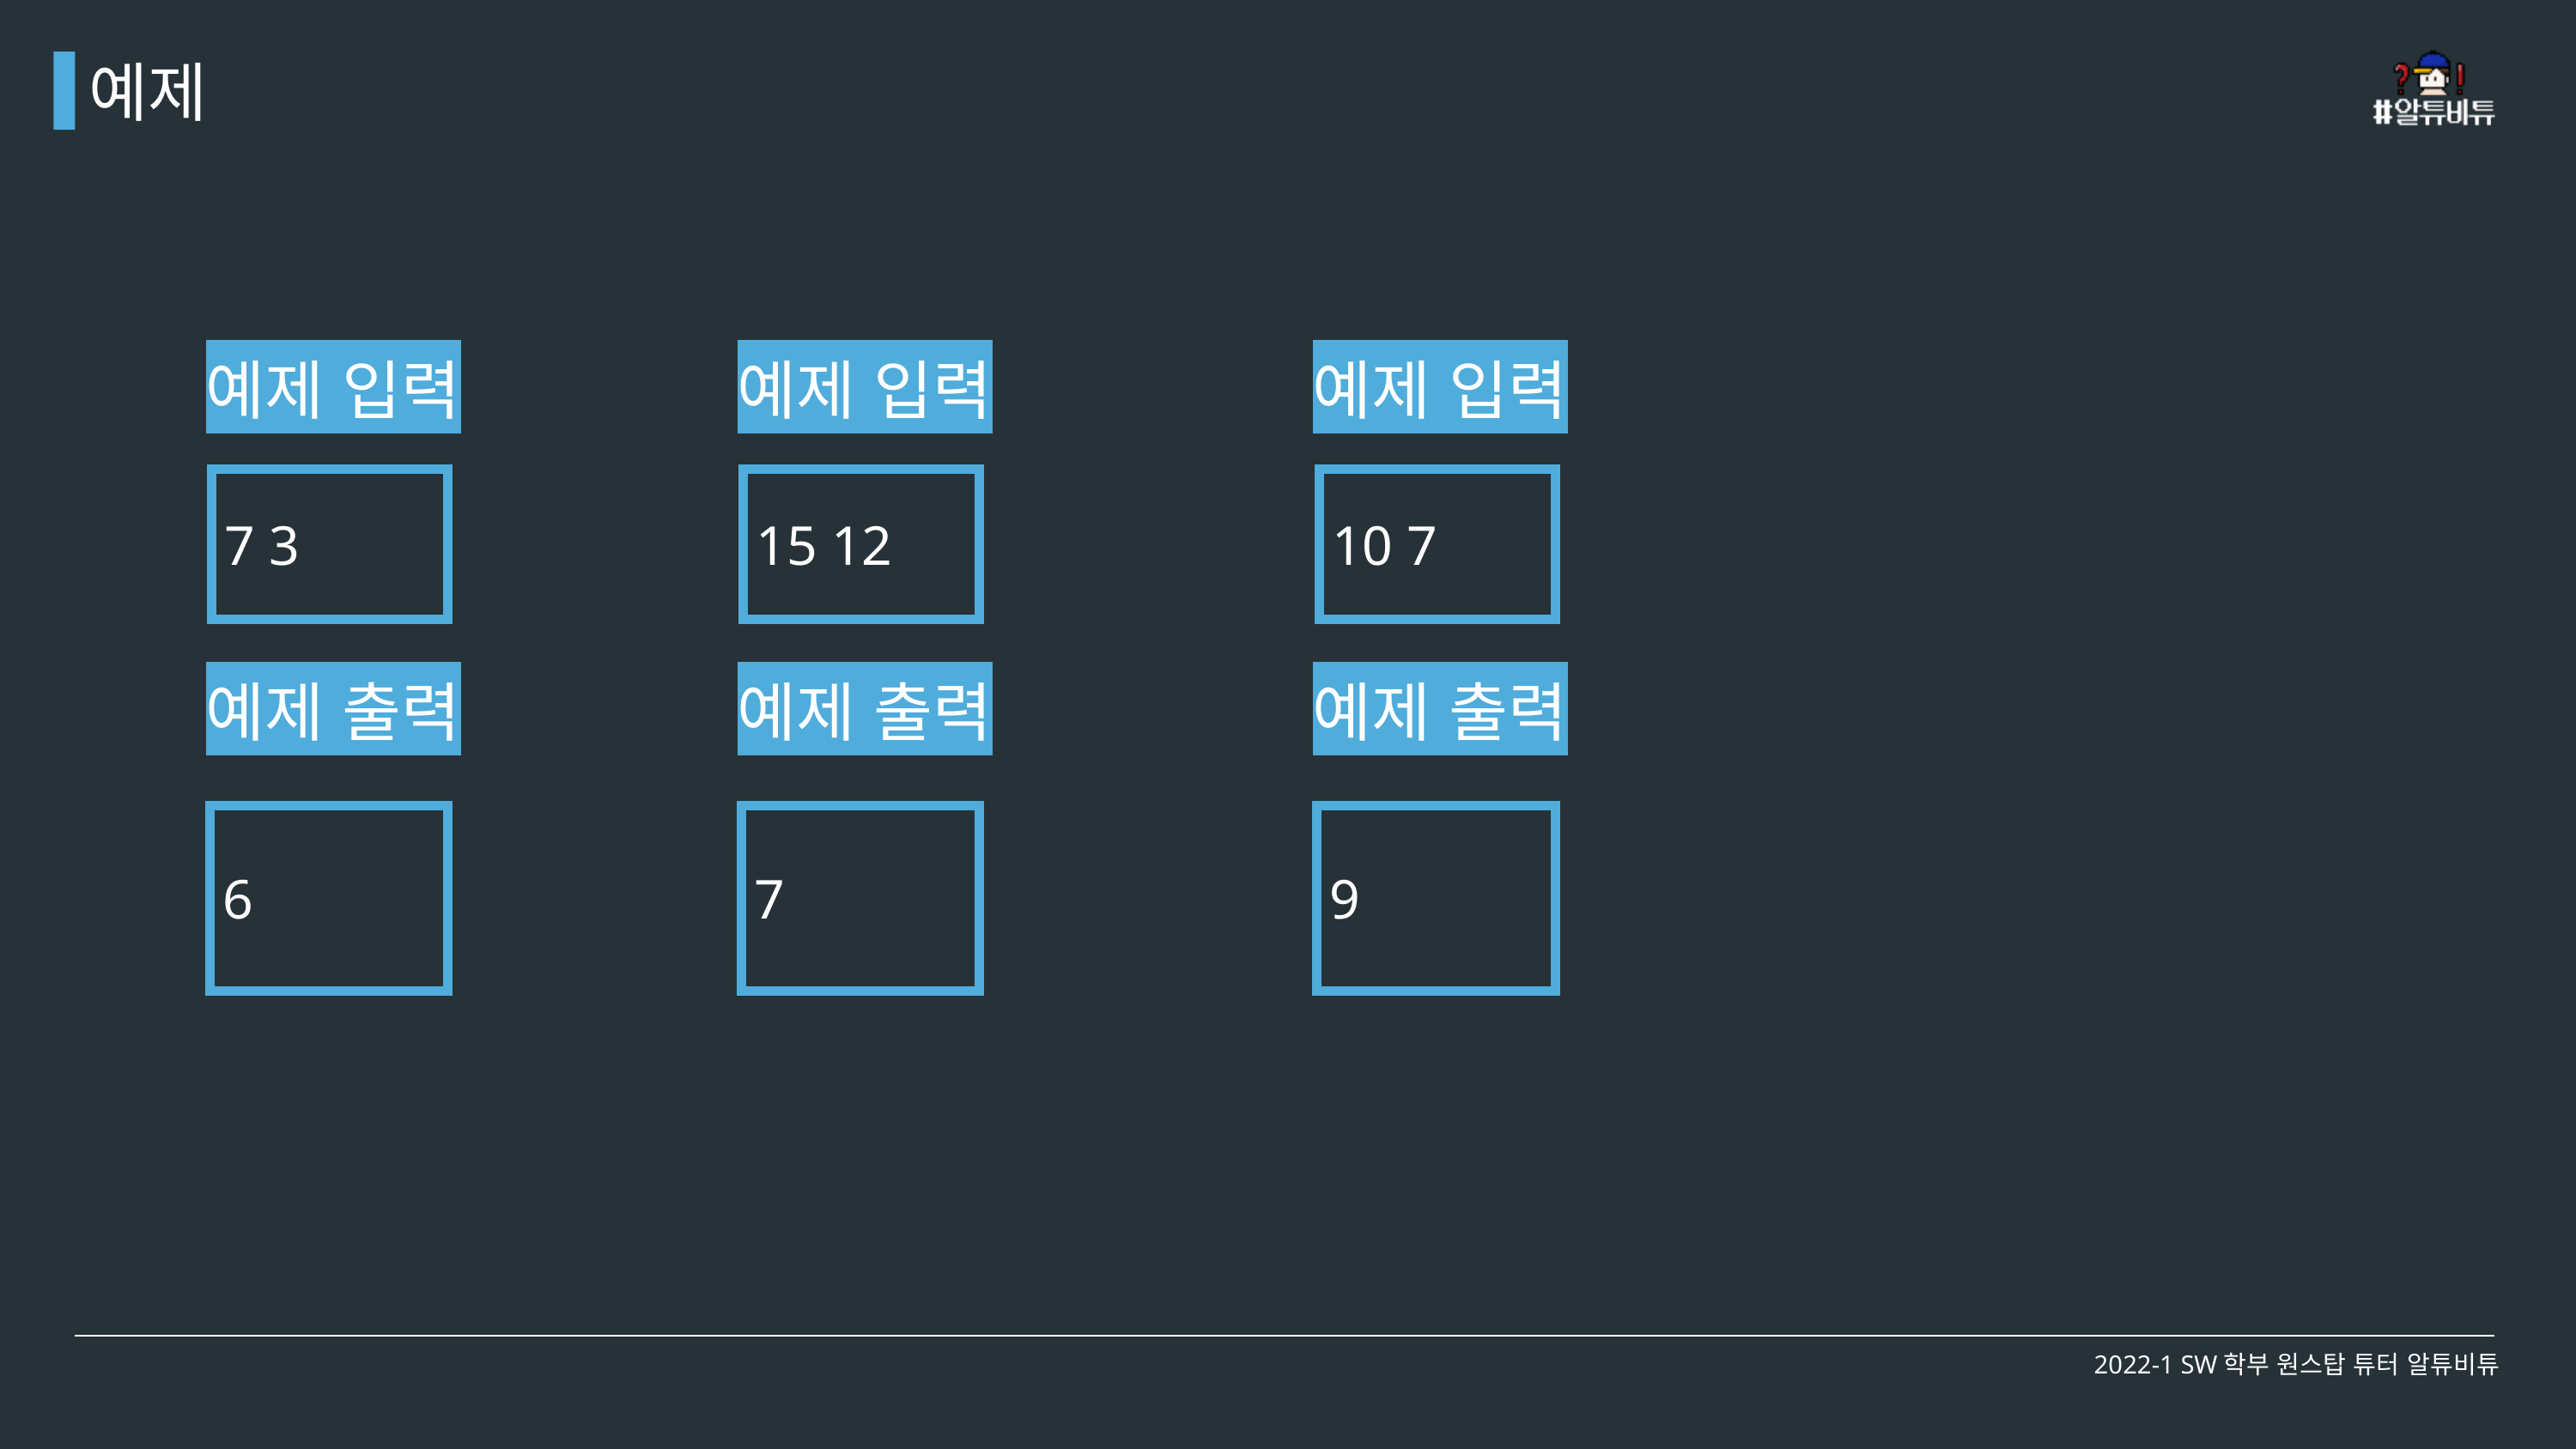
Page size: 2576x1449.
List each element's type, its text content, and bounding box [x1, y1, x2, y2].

text_box 예제 [76, 45, 1301, 136]
text_box 예제 출력 [192, 665, 655, 756]
table_header 7 [746, 810, 975, 986]
table_header 10 7 [1324, 474, 1551, 615]
text_box 예제 입력 [724, 343, 1187, 434]
footer 2022-1 SW학부 원스탑 튜터 알튜비튜 [2039, 1327, 2555, 1401]
table_header 15 12 [748, 474, 975, 615]
text_box 예제 입력 [192, 343, 655, 434]
text_box 예제 출력 [724, 665, 1187, 756]
picture [2366, 45, 2500, 179]
table_header 6 [215, 810, 443, 986]
table_header 9 [1321, 810, 1551, 986]
table_header 7 3 [216, 474, 443, 615]
text_box 예제 출력 [1300, 665, 1762, 756]
text_box 예제 입력 [1300, 343, 1762, 434]
